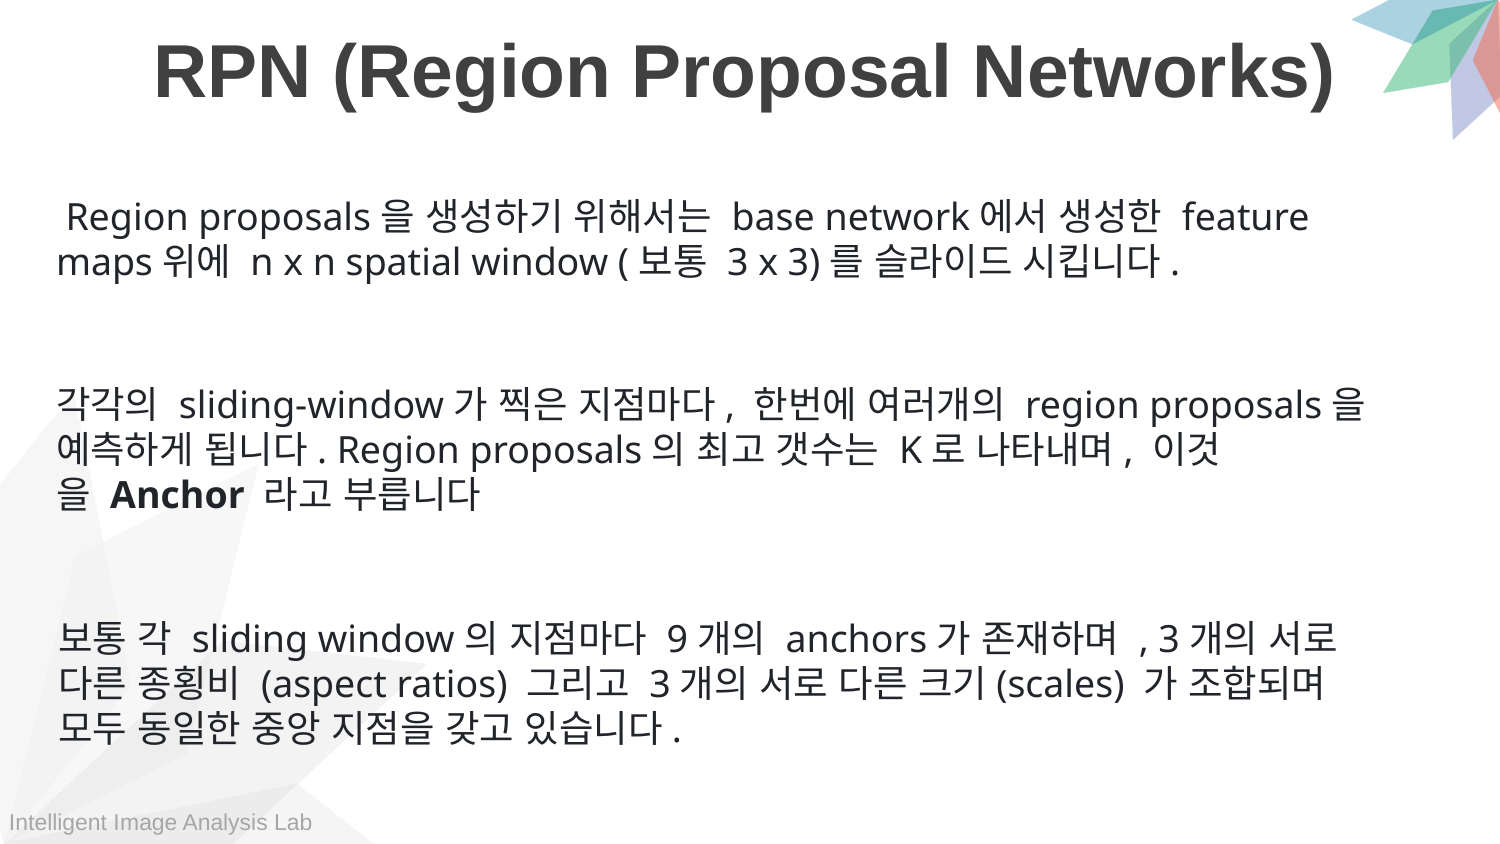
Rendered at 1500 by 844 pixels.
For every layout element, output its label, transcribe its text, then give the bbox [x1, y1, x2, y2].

list RPN (Region Proposal Networks) [0, 20, 1495, 115]
text_box Region proposals을 생성하기 위해서는 base network에서 생성한 feature maps위에 n x n spatial window (보통 3 x 3)를 슬라이드 시킵니다. [41, 185, 1341, 291]
text_box 각각의 sliding-window가 찍은 지점마다, 한번에 여러개의 region proposals을 예측하게 됩니다. Region proposals의 최고 갯수는 K로 나타내며, 이것을 Anchor 라고 부릅니다 [41, 373, 1412, 524]
picture [0, 0, 1500, 844]
text_box 보통 각 sliding window의 지점마다 9개의 anchors가 존재하며 , 3개의 서로 다른 종횡비 (aspect ratios) 그리고 3개의 서로 다른 크기(scales) 가 조합되며 모두 동일한 중앙 지점을 갖고 있습니다. [43, 607, 1414, 757]
